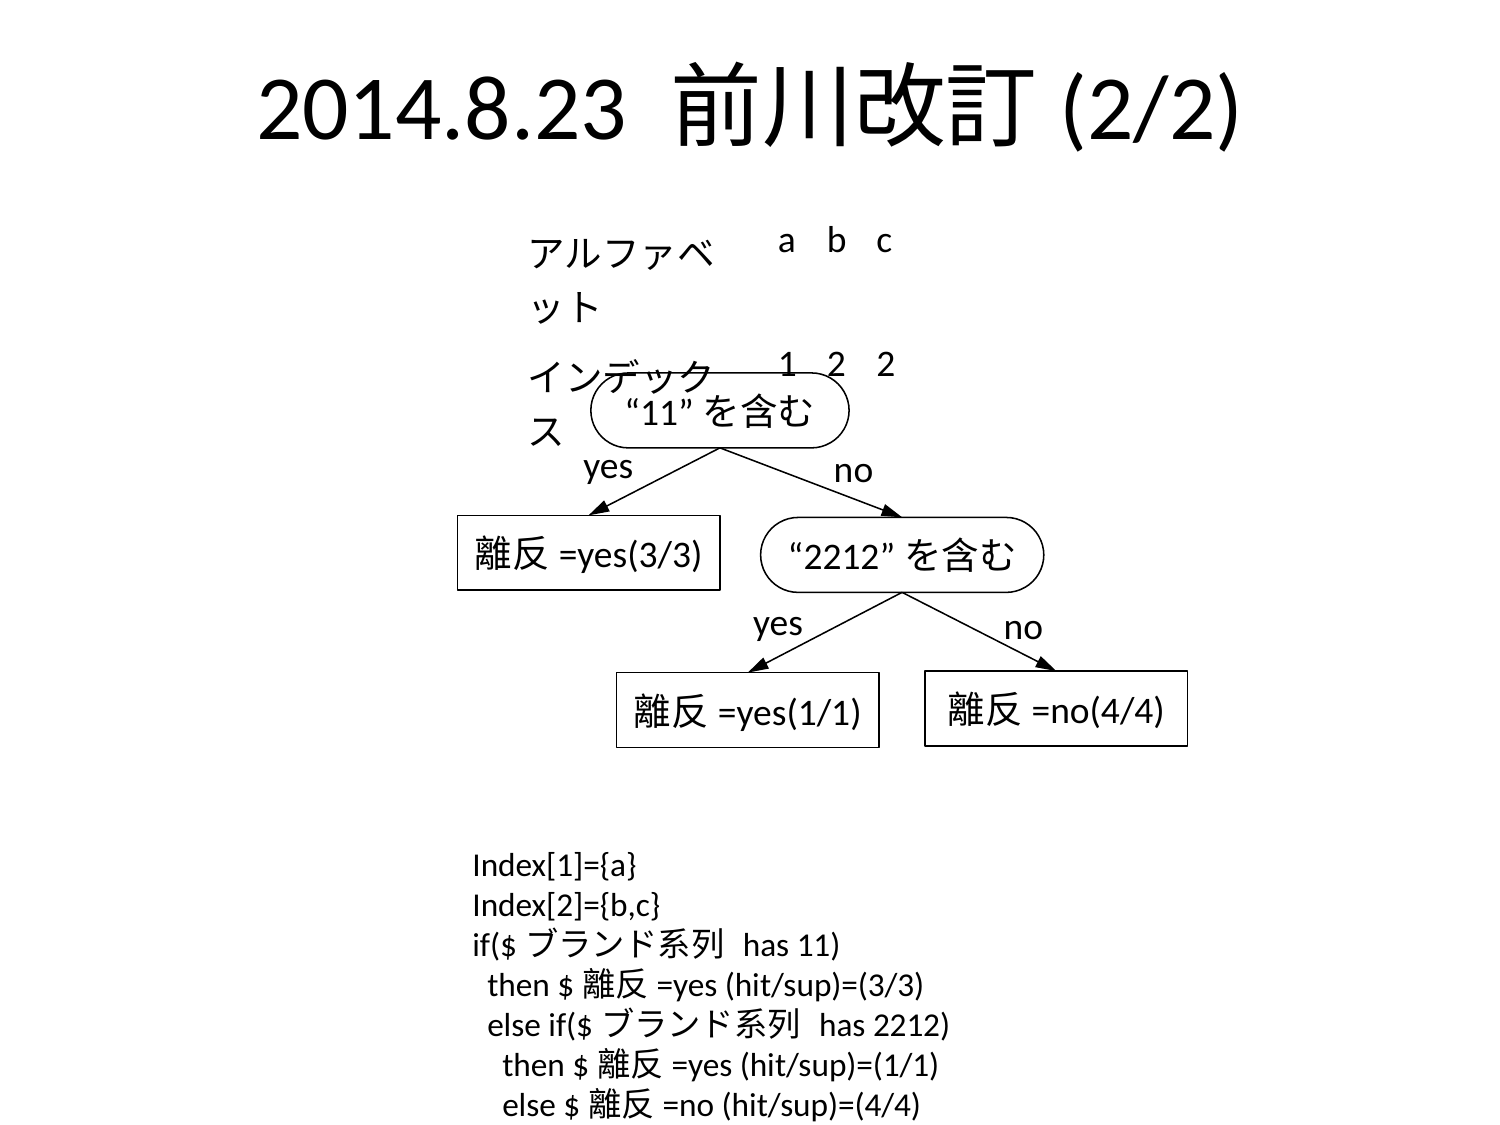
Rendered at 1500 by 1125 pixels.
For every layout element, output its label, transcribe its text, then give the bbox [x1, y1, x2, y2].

text_box [762, 464, 902, 517]
text_box no [988, 595, 1060, 655]
table_header アルファベット [513, 217, 763, 340]
text_box no [819, 464, 891, 498]
text_box yes [568, 464, 657, 494]
text_box 離反=no(4/4) [925, 671, 1188, 747]
text_box [747, 651, 790, 673]
text_box 離反=yes(3/3) [457, 515, 720, 591]
text_box 2014.8.23 前川改訂(2/2) [75, 45, 1425, 161]
table_header b [812, 217, 861, 340]
text_box [903, 593, 1057, 672]
text_box yes [738, 590, 827, 651]
table_cell 2 [812, 340, 861, 464]
text_box “2212”を含む [760, 517, 1044, 593]
table_cell 1 [763, 340, 812, 464]
text_box [588, 494, 631, 516]
text_box Index[1]={a} Index[2]={b,c} if($ブランド系列 has 11) then $離反=yes (hit/sup)=(3/3) else if($ブランド系列 has 2212) then $離反=yes (hit/sup)=(1/1) else $離反=no (hit/sup)=(4/4) [457, 835, 985, 1125]
text_box 離反=yes(1/1) [616, 672, 880, 748]
table_header a [763, 217, 812, 340]
table_cell インデックス [513, 340, 763, 464]
table_header c [861, 217, 910, 340]
table_cell 2 [861, 340, 910, 464]
